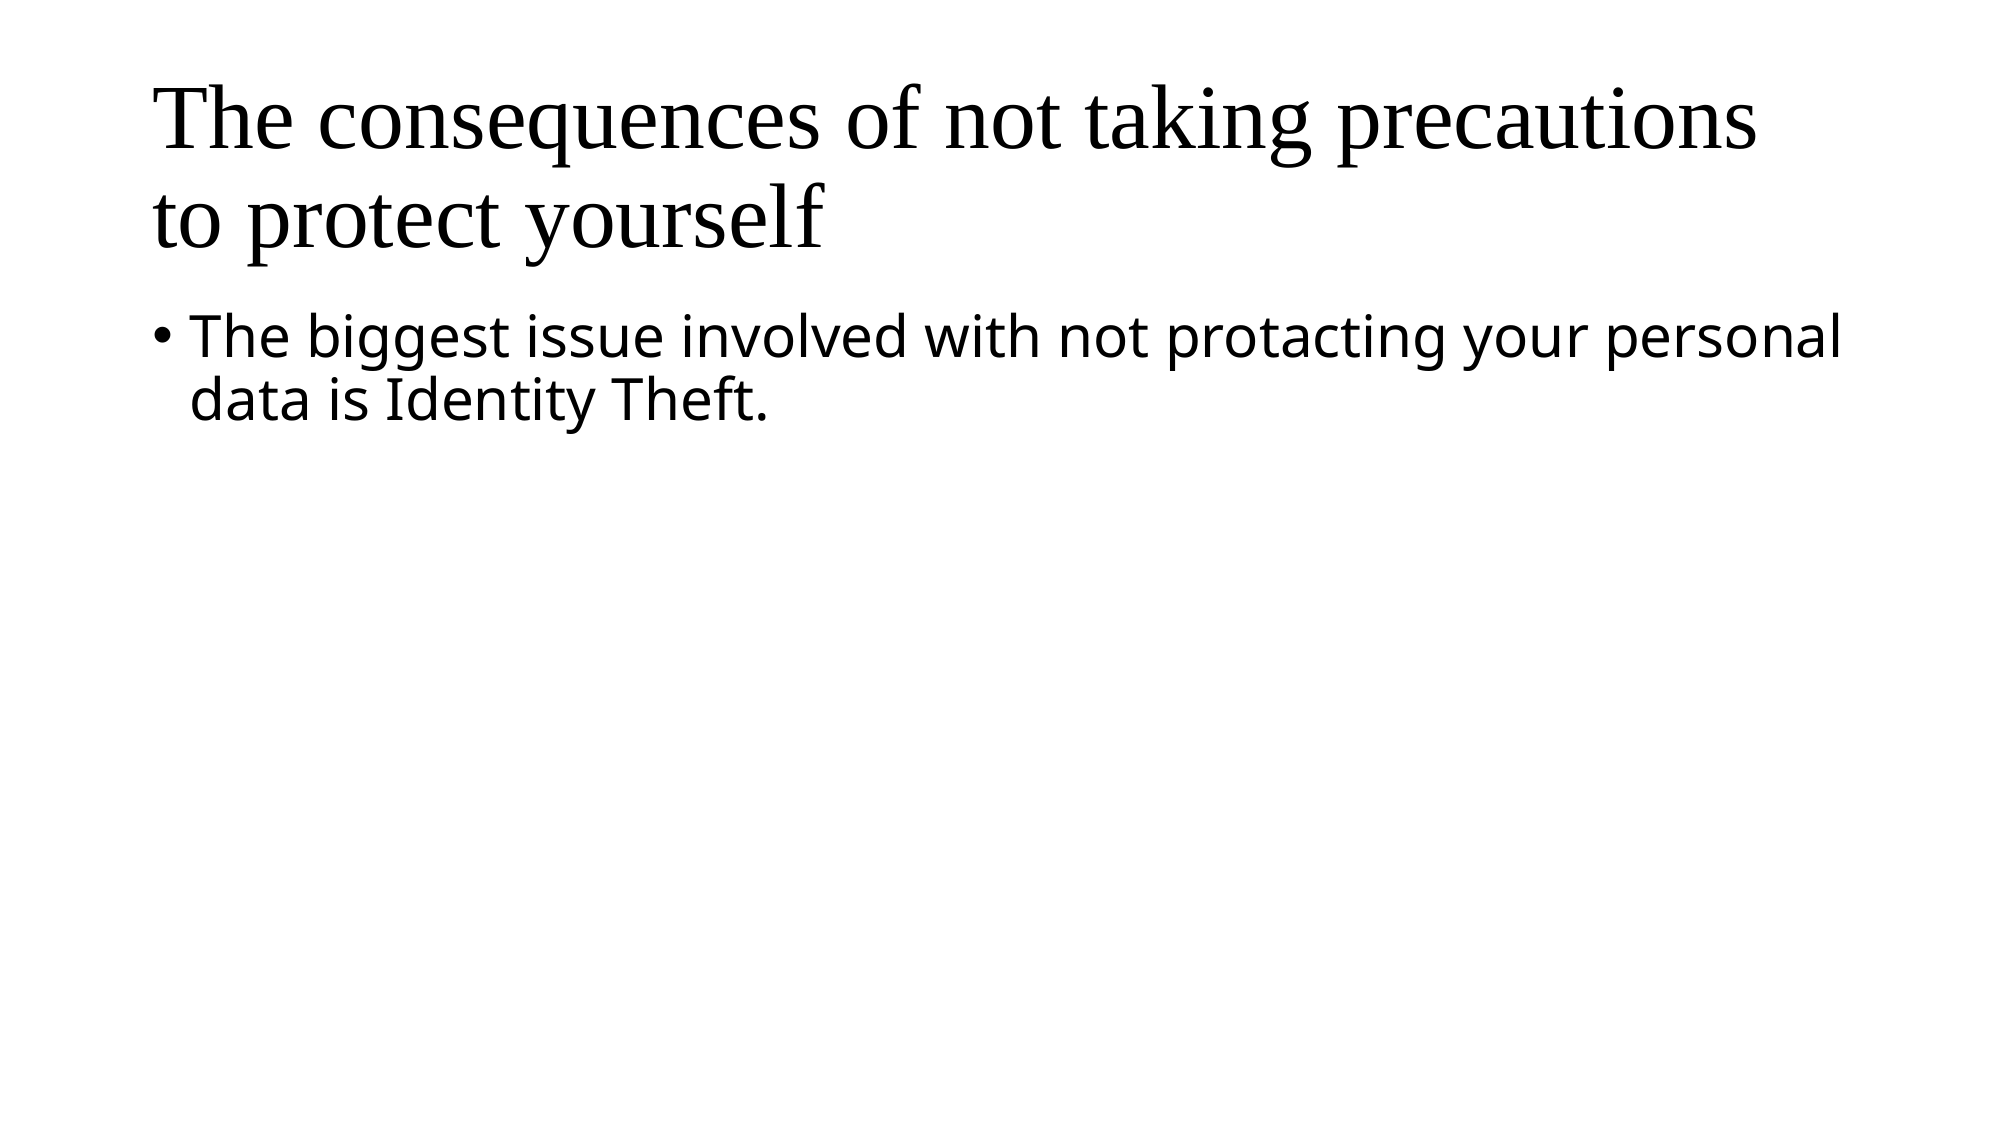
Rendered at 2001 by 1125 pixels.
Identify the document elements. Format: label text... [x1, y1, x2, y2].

list The biggest issue involved with not protacting your personal data is Identity Theft. [137, 299, 1863, 1014]
title The consequences of not taking precautions to protect yourself [137, 59, 1863, 278]
